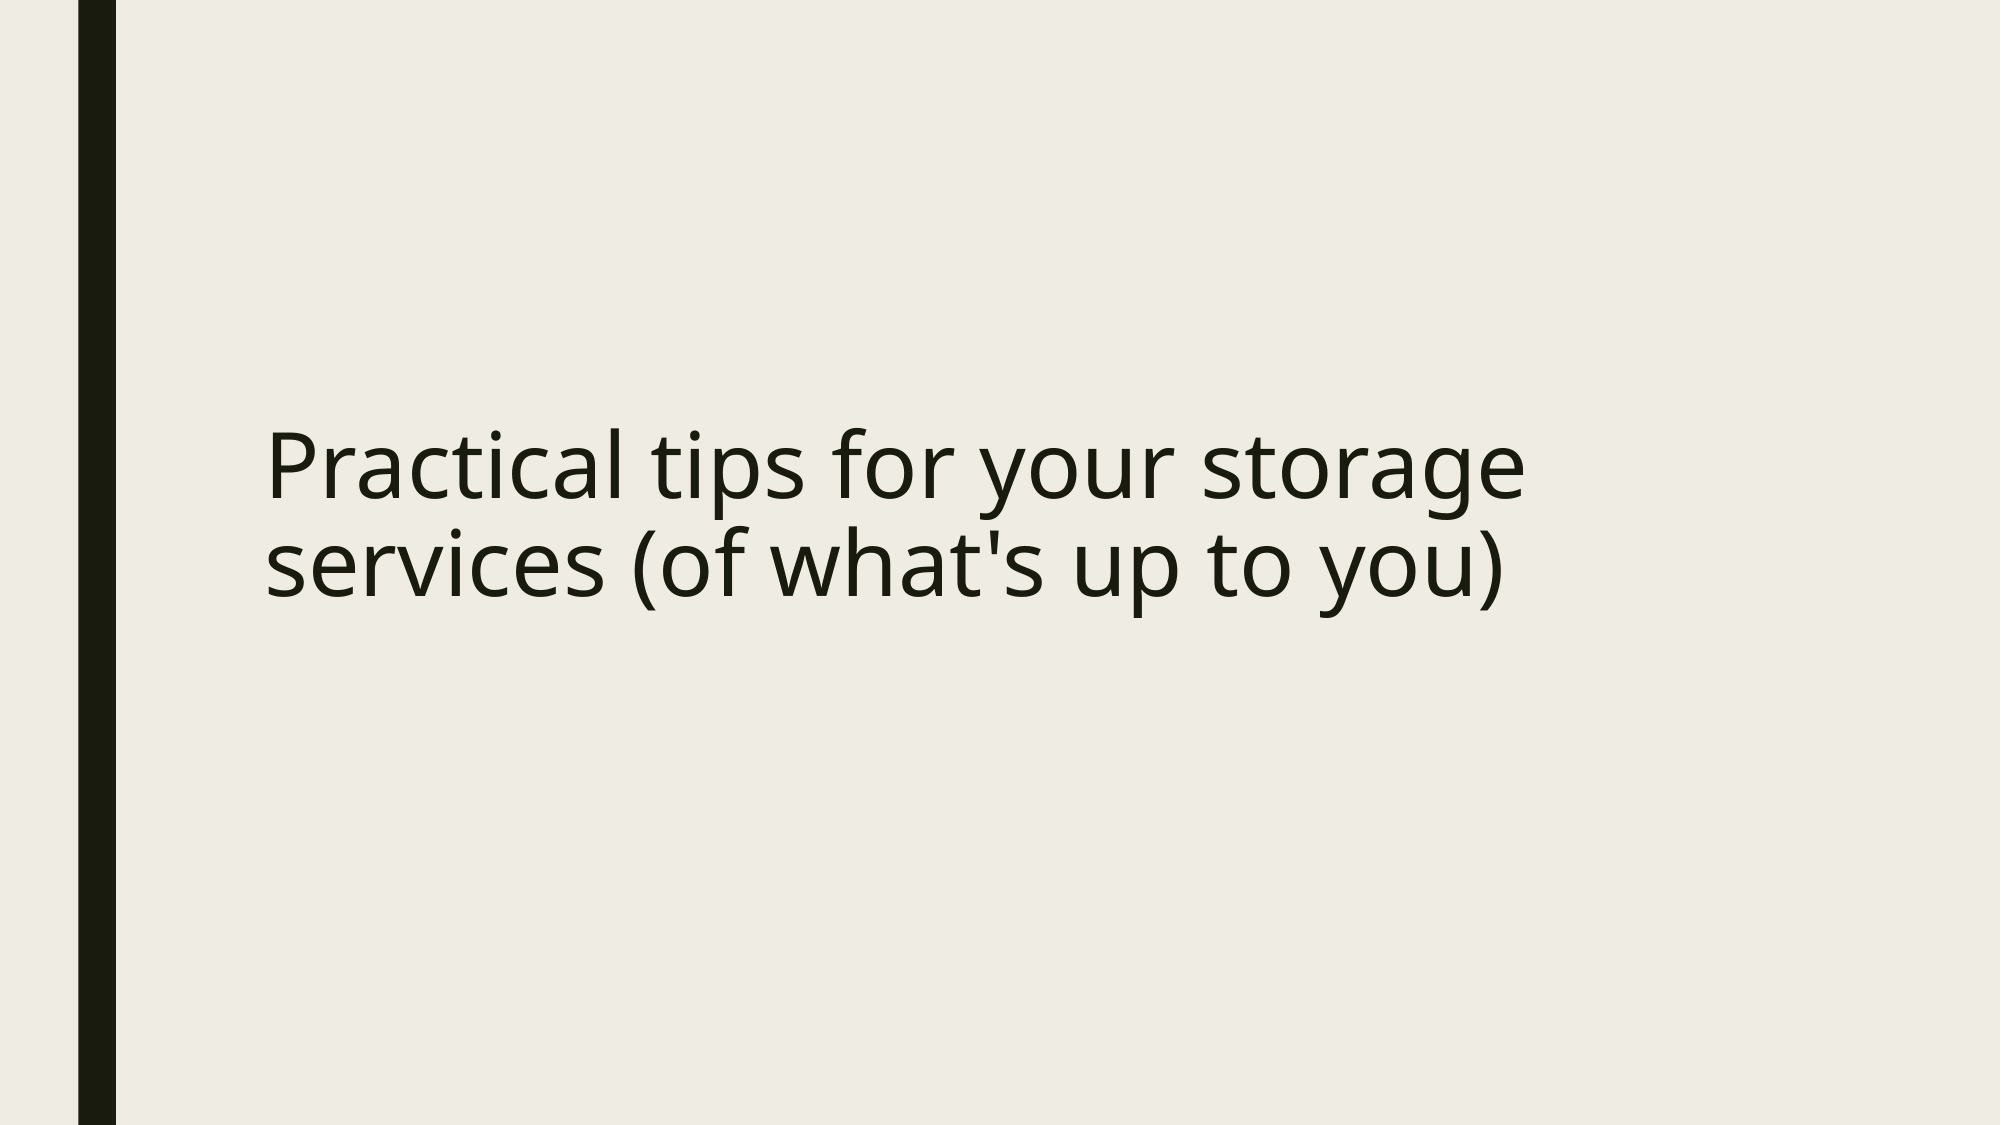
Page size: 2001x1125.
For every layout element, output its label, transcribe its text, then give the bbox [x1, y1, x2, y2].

title Practical tips for your storage services (of what's up to you) [249, 412, 1825, 657]
